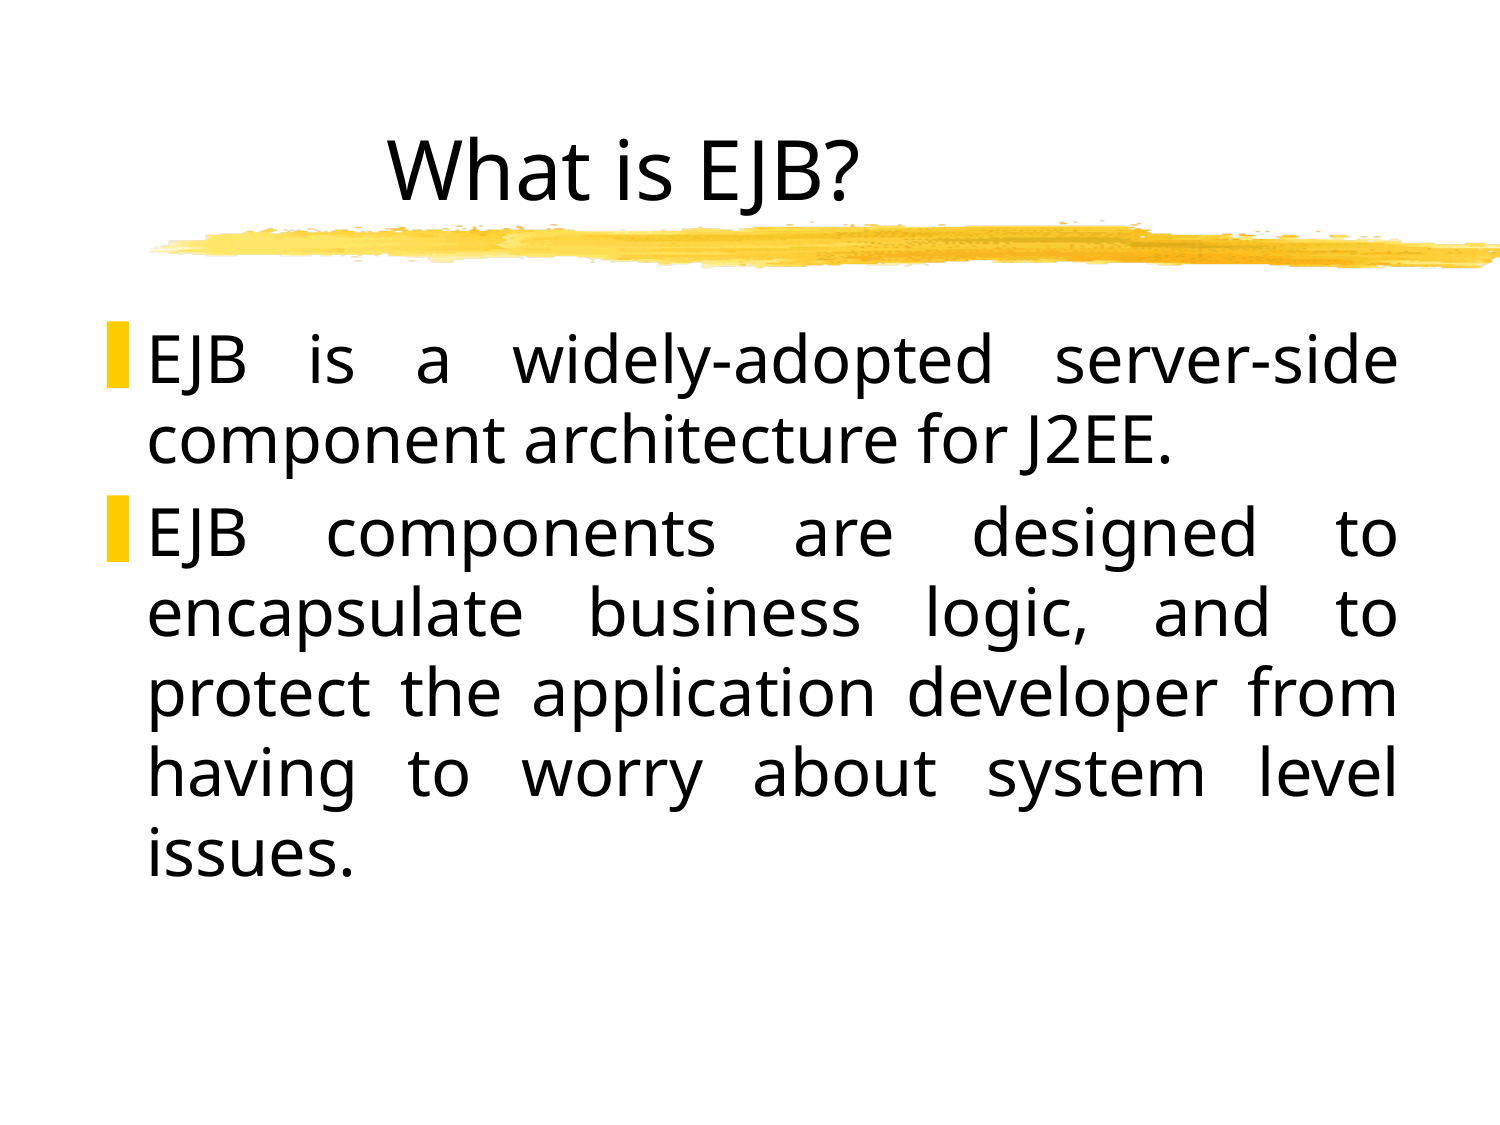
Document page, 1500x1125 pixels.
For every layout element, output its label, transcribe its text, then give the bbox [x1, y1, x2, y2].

list EJB is a widely-adopted server-side component architecture for J2EE. EJB components are designed to encapsulate business logic, and to protect the application developer from having to worry about system level issues. [74, 309, 1417, 994]
picture [150, 215, 1500, 279]
title What is EJB? [66, 37, 1342, 226]
